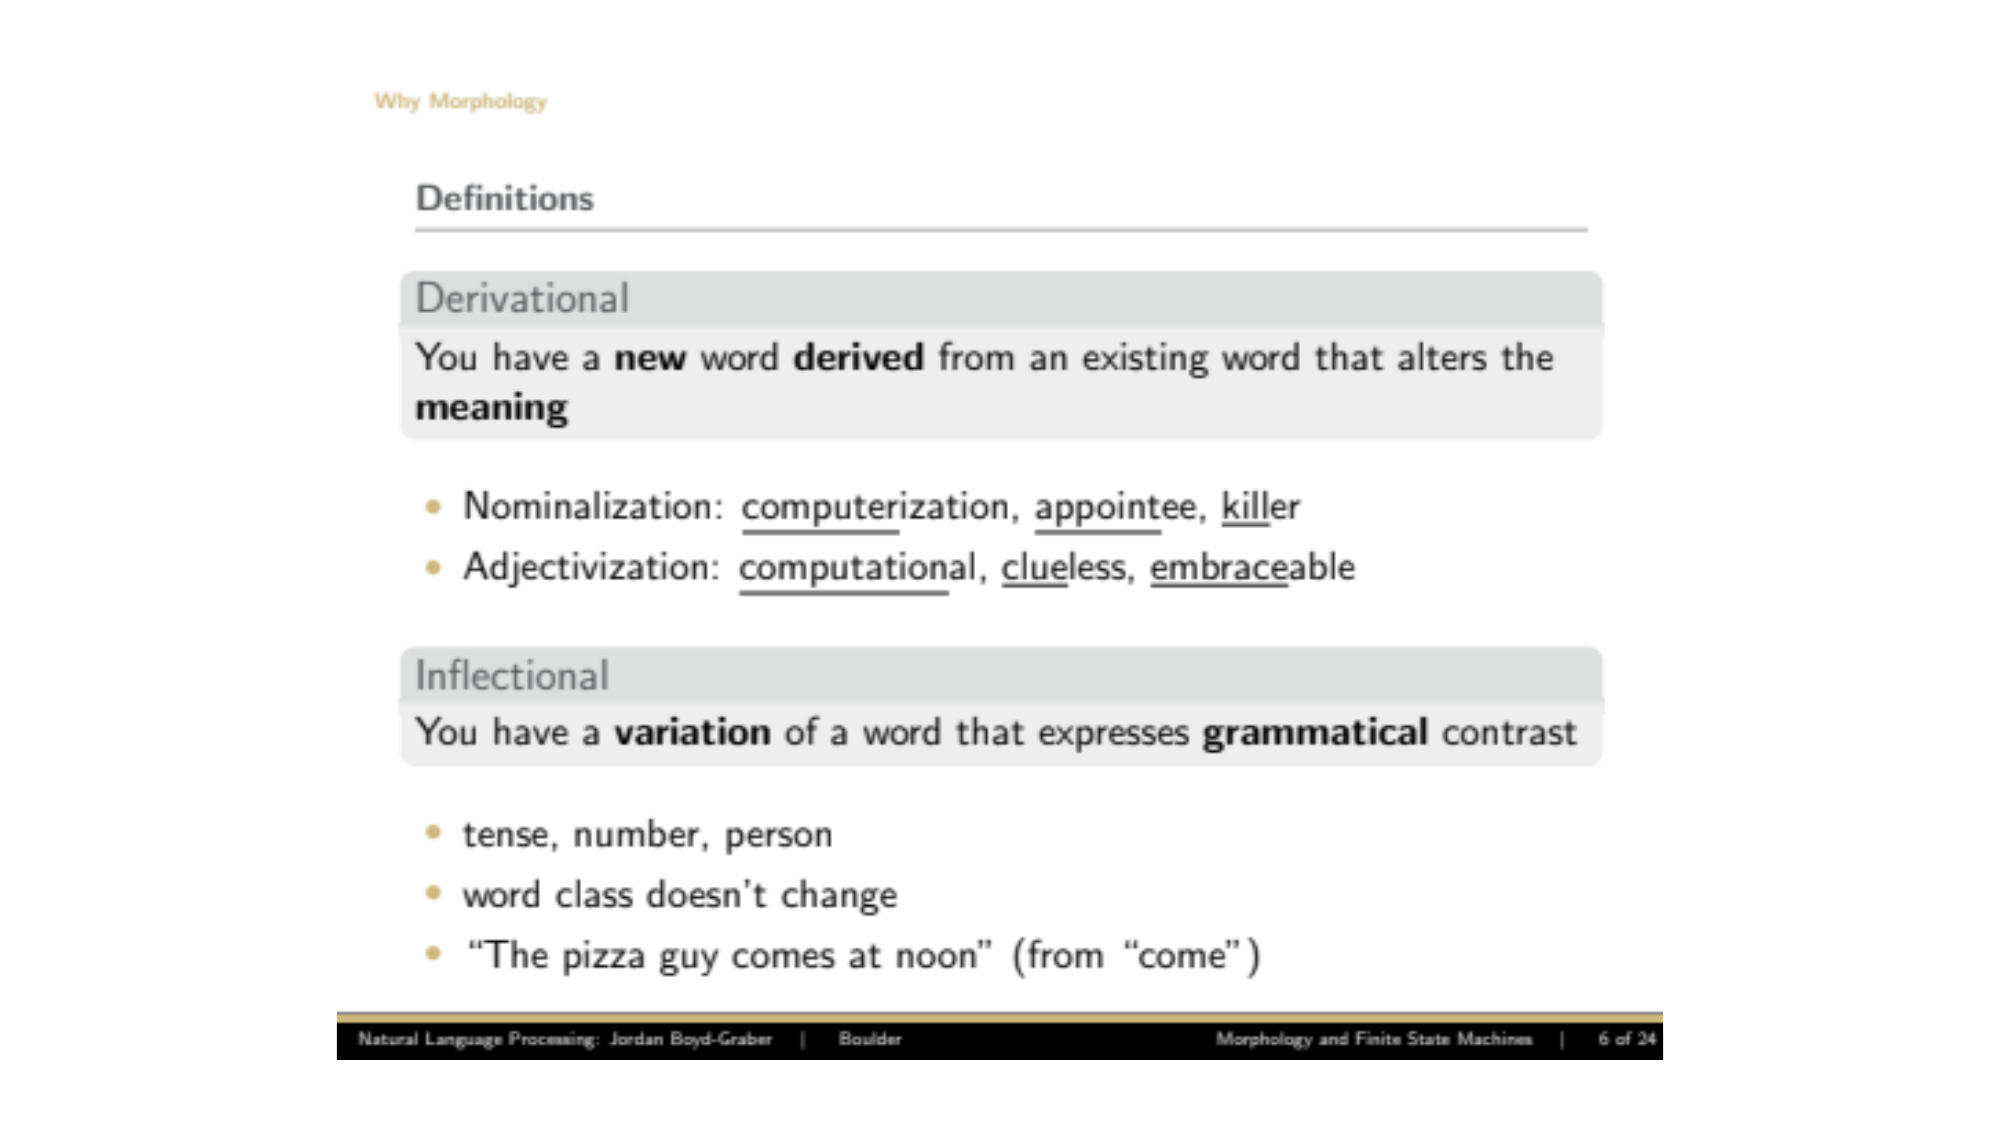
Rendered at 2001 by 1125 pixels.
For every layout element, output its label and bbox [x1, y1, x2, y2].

picture [336, 65, 1664, 1060]
